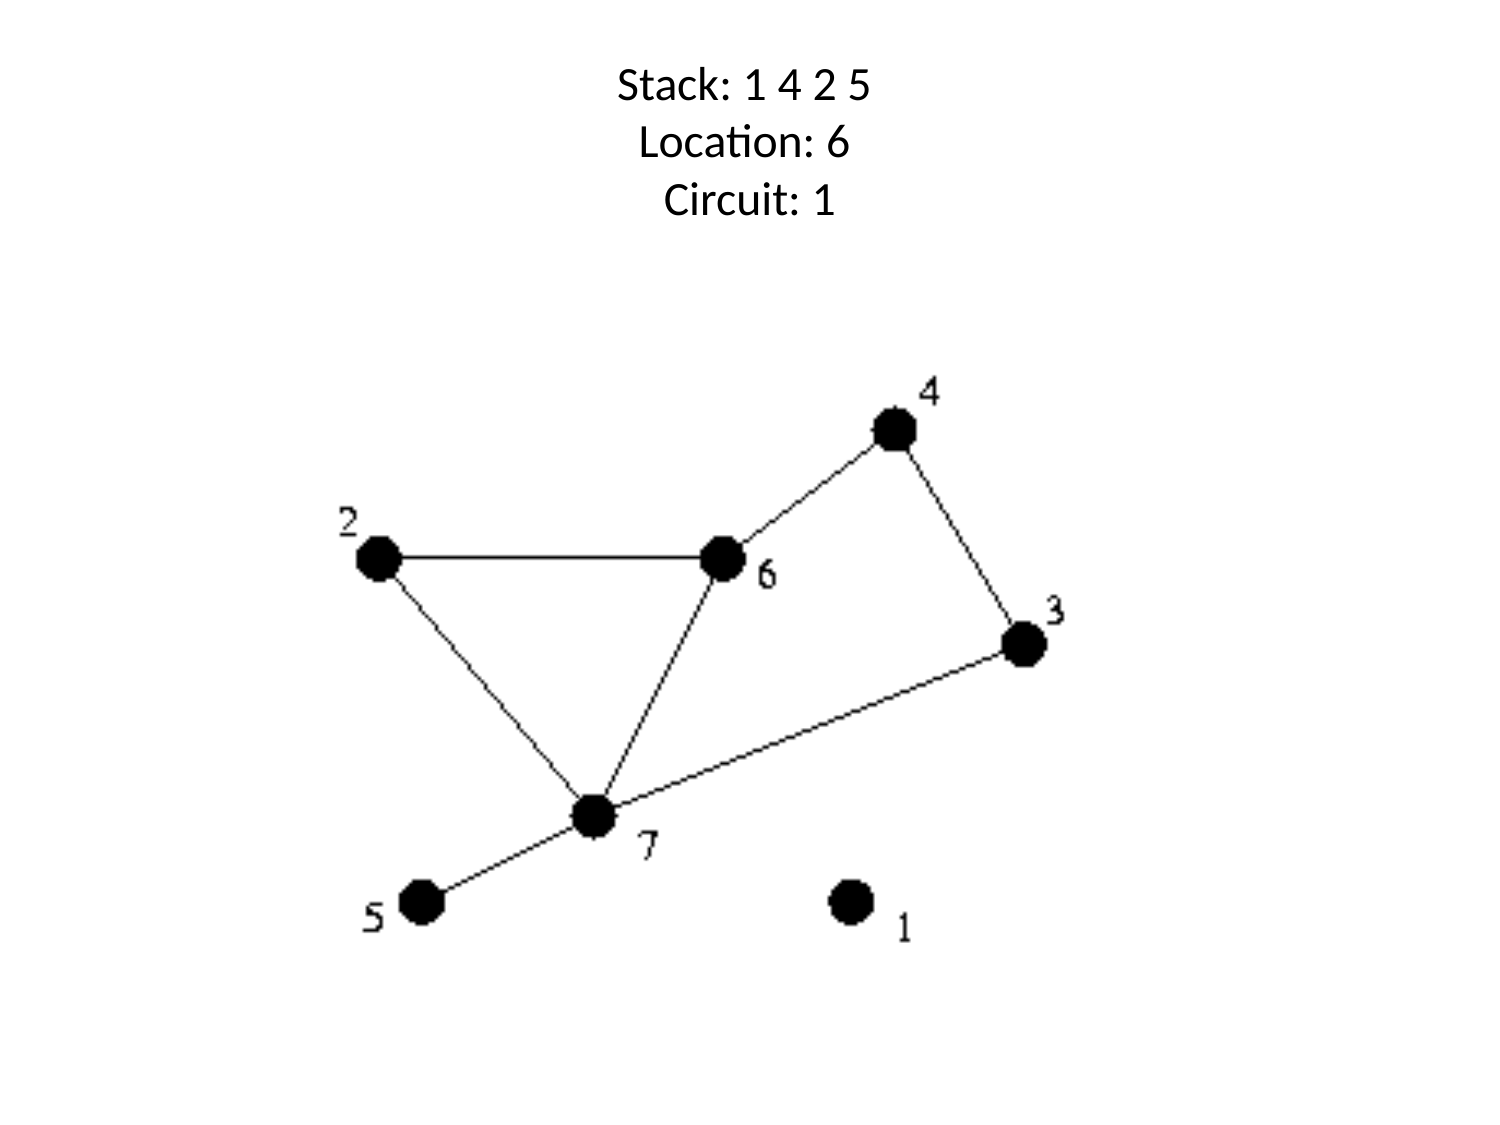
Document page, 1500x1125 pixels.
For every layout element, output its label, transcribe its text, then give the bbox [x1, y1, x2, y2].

picture [292, 327, 1114, 992]
title Stack: 1 4 2 5 Location: 6 Circuit: 1 [75, 45, 1425, 233]
